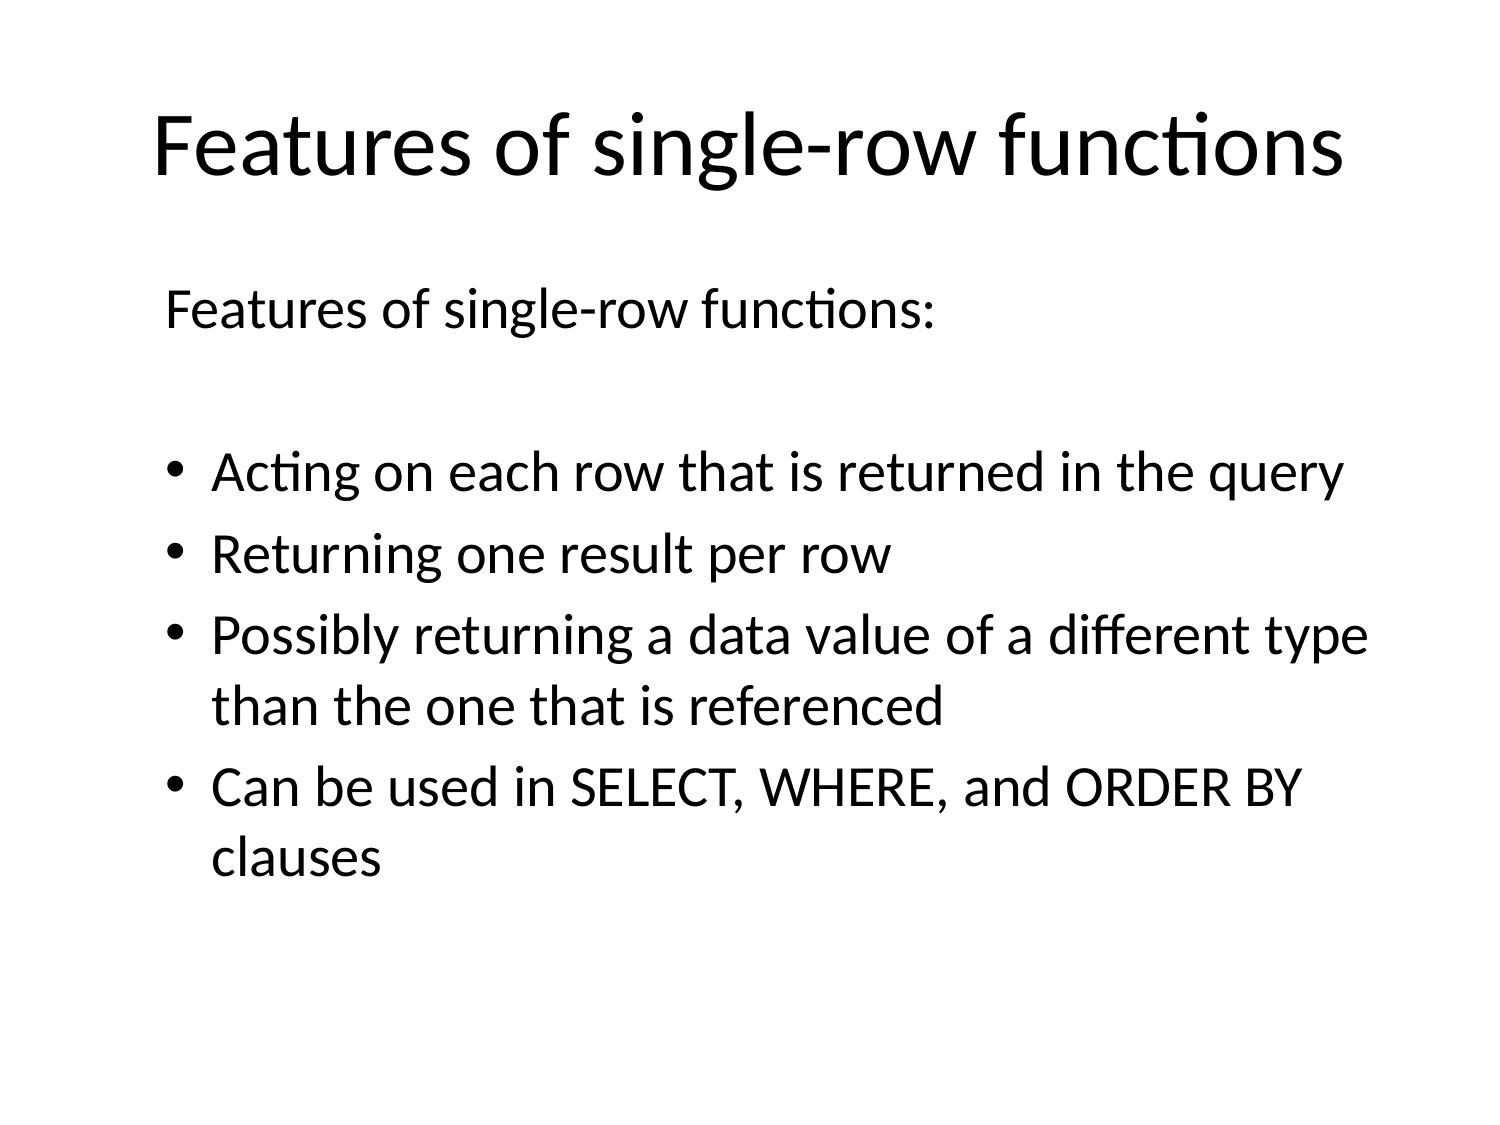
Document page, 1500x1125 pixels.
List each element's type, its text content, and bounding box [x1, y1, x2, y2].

title Features of single-row functions [75, 45, 1425, 233]
list Features of single-row functions: Acting on each row that is returned in the query Returning one result per row Possibly returning a data value of a different type than the one that is referenced Can be used in SELECT, WHERE, and ORDER BY clauses [75, 262, 1425, 1005]
